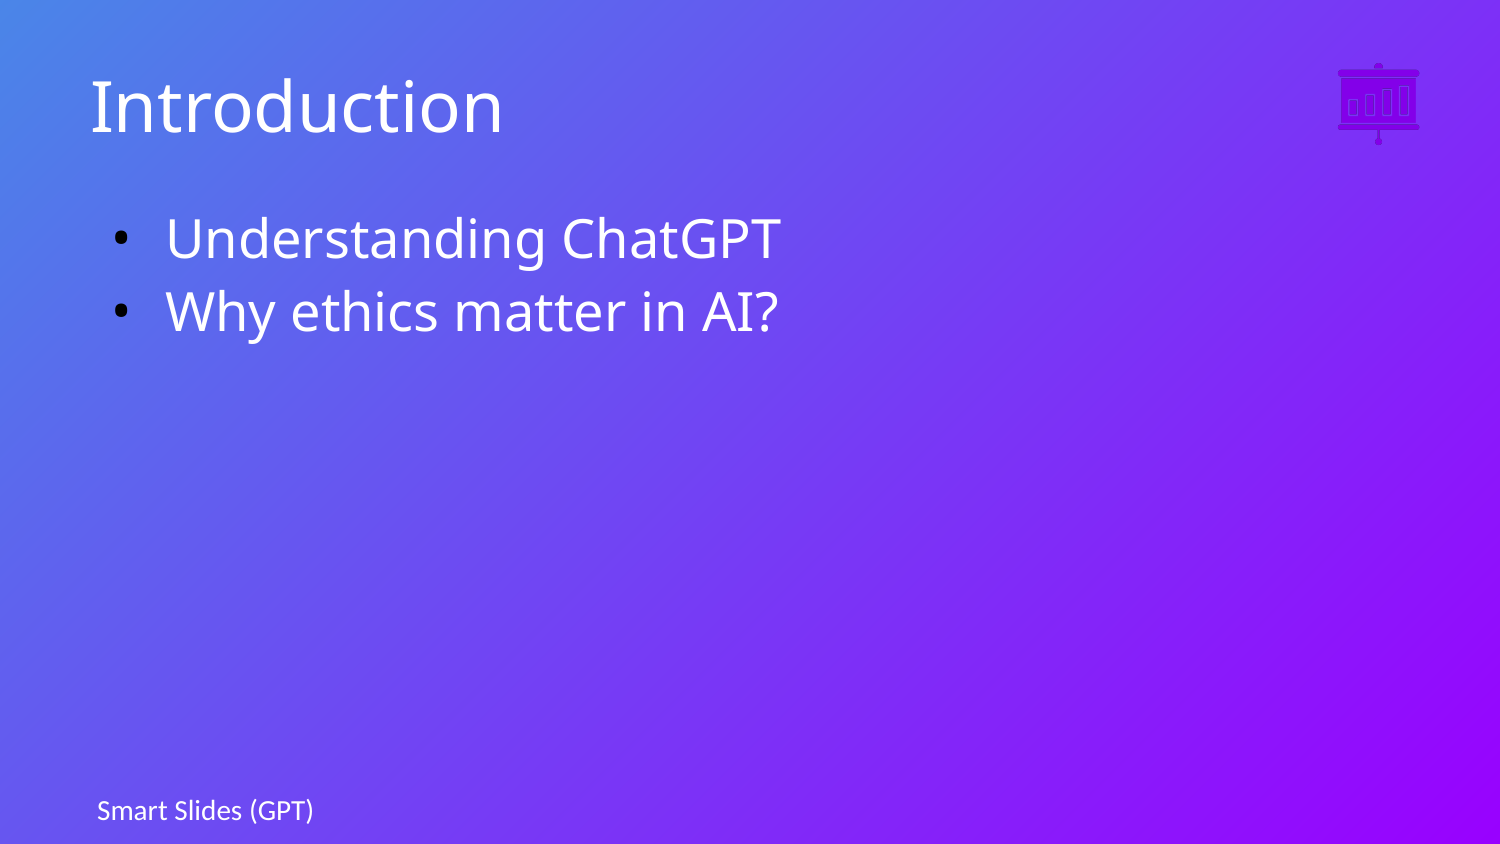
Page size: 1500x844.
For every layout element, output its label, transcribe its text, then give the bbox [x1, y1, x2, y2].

picture [1332, 57, 1425, 151]
title Introduction [75, 33, 1328, 175]
list Understanding ChatGPT Why ethics matter in AI? [75, 196, 1425, 754]
